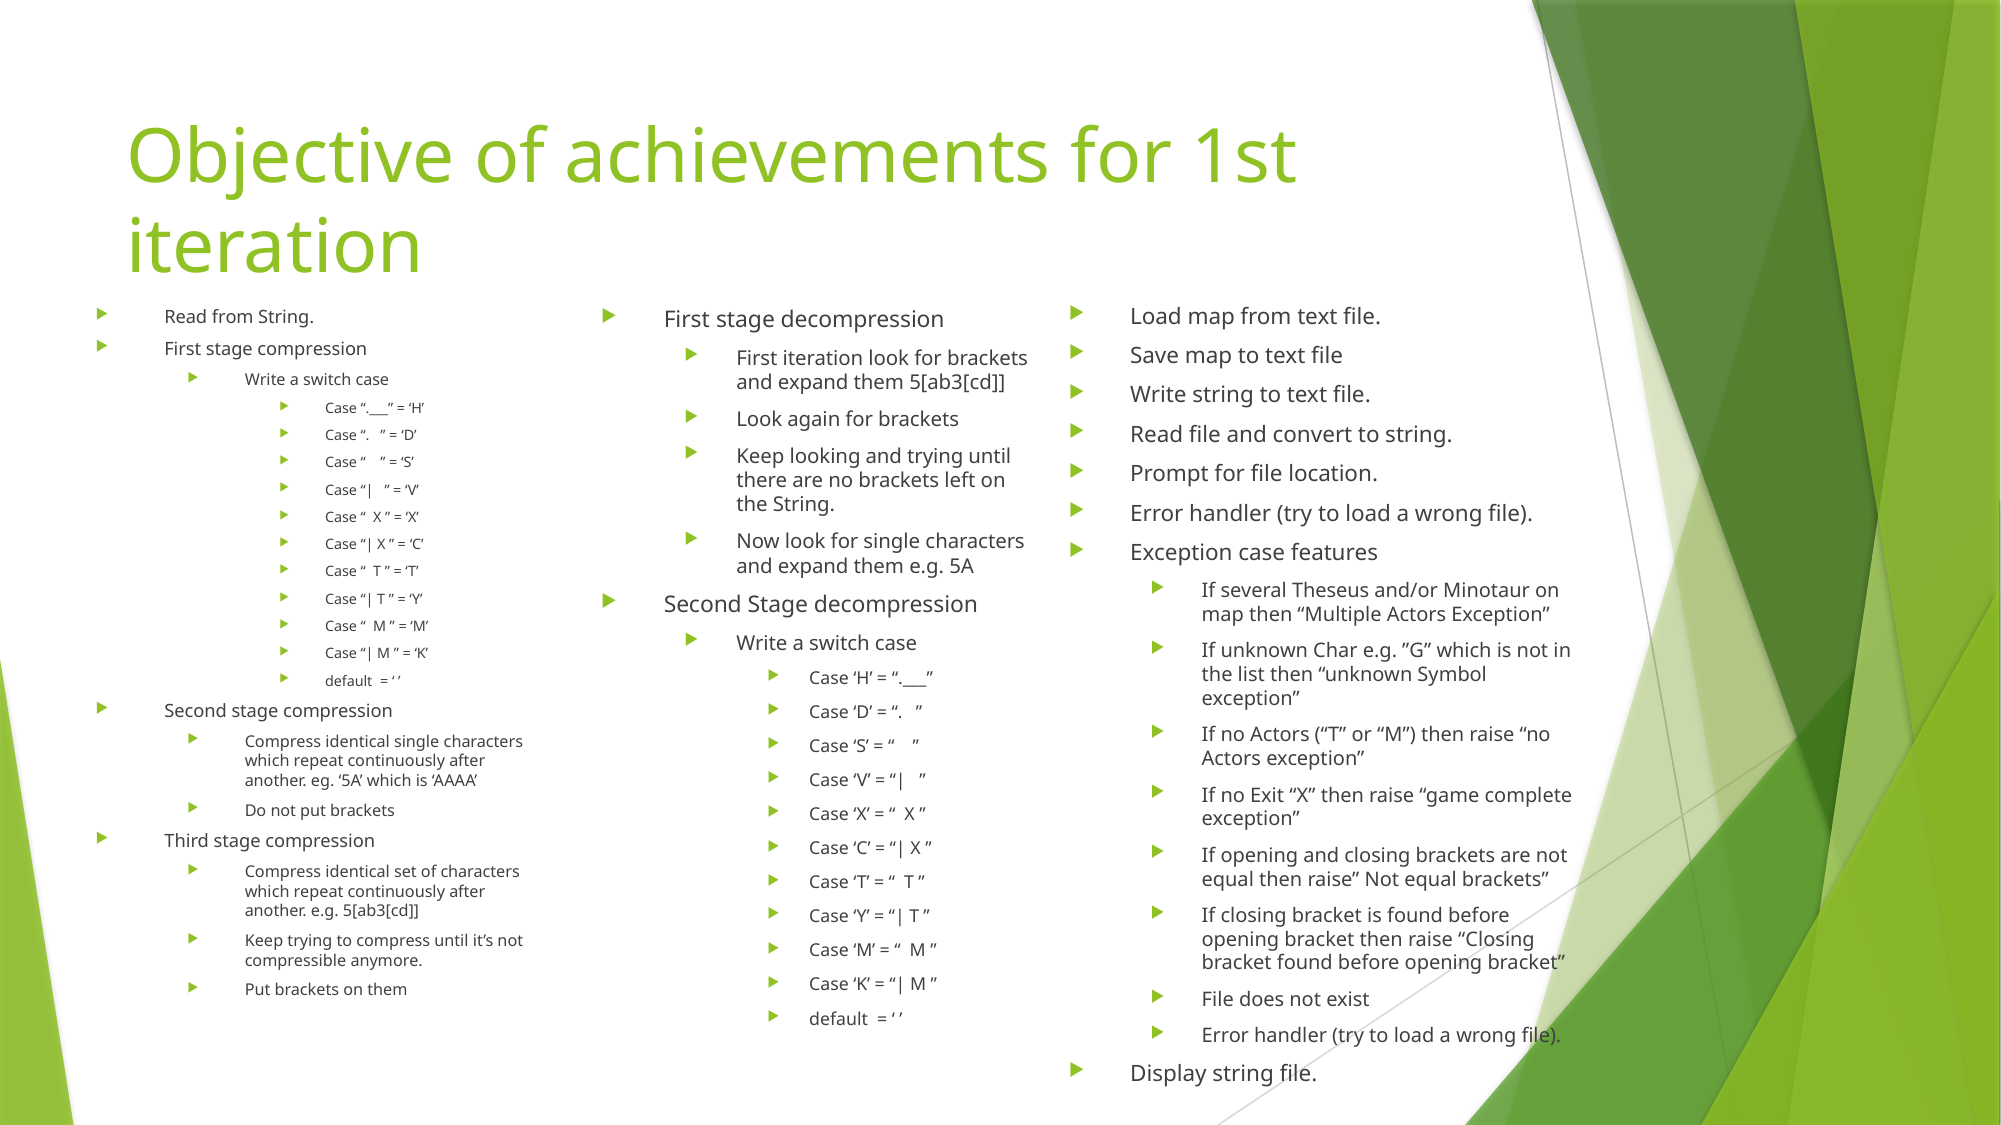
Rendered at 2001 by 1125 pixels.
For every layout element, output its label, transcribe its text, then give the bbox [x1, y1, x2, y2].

text_box Load map from text file. Save map to text file Write string to text file. Read file and convert to string. Prompt for file location. Error handler (try to load a wrong file). Exception case features If several Theseus and/or Minotaur on map then “Multiple Actors Exception” If unknown Char e.g. ”G” which is not in the list then “unknown Symbol exception” If no Actors (“T” or “M”) then raise “no Actors exception” If no Exit “X” then raise “game complete exception” If opening and closing brackets are not equal then raise” Not equal brackets” If closing bracket is found before opening bracket then raise “Closing bracket found before opening bracket” File does not exist Error handler (try to load a wrong file). Display string file. [1053, 294, 1588, 1100]
list Read from String. First stage compression Write a switch case Case “.___” = ‘H’ Case “. ” = ‘D’ Case “ ” = ‘S’ Case “| ” = ‘V’ Case “ X ” = ‘X’ Case “| X ” = ‘C’ Case “ T ” = ‘T’ Case “| T ” = ‘Y’ Case “ M ” = ‘M’ Case “| M ” = ‘K’ default = ‘ ’ Second stage compression Compress identical single characters which repeat continuously after another. eg. ‘5A’ which is ‘AAAA’ Do not put brackets Third stage compression Compress identical set of characters which repeat continuously after another. e.g. 5[ab3[cd]] Keep trying to compress until it’s not compressible anymore. Put brackets on them [80, 297, 541, 1052]
text_box First stage decompression First iteration look for brackets and expand them 5[ab3[cd]] Look again for brackets Keep looking and trying until there are no brackets left on the String. Now look for single characters and expand them e.g. 5A Second Stage decompression Write a switch case Case ‘H’ = “.___” Case ‘D’ = “. ” Case ‘S’ = “ ” Case ‘V’ = “| ” Case ‘X’ = “ X ” Case ‘C’ = “| X ” Case ‘T’ = “ T ” Case ‘Y’ = “| T ” Case ‘M’ = “ M ” Case ‘K’ = “| M ” default = ‘ ’ [586, 297, 1046, 1052]
title Objective of achievements for 1st iteration [111, 99, 1522, 317]
